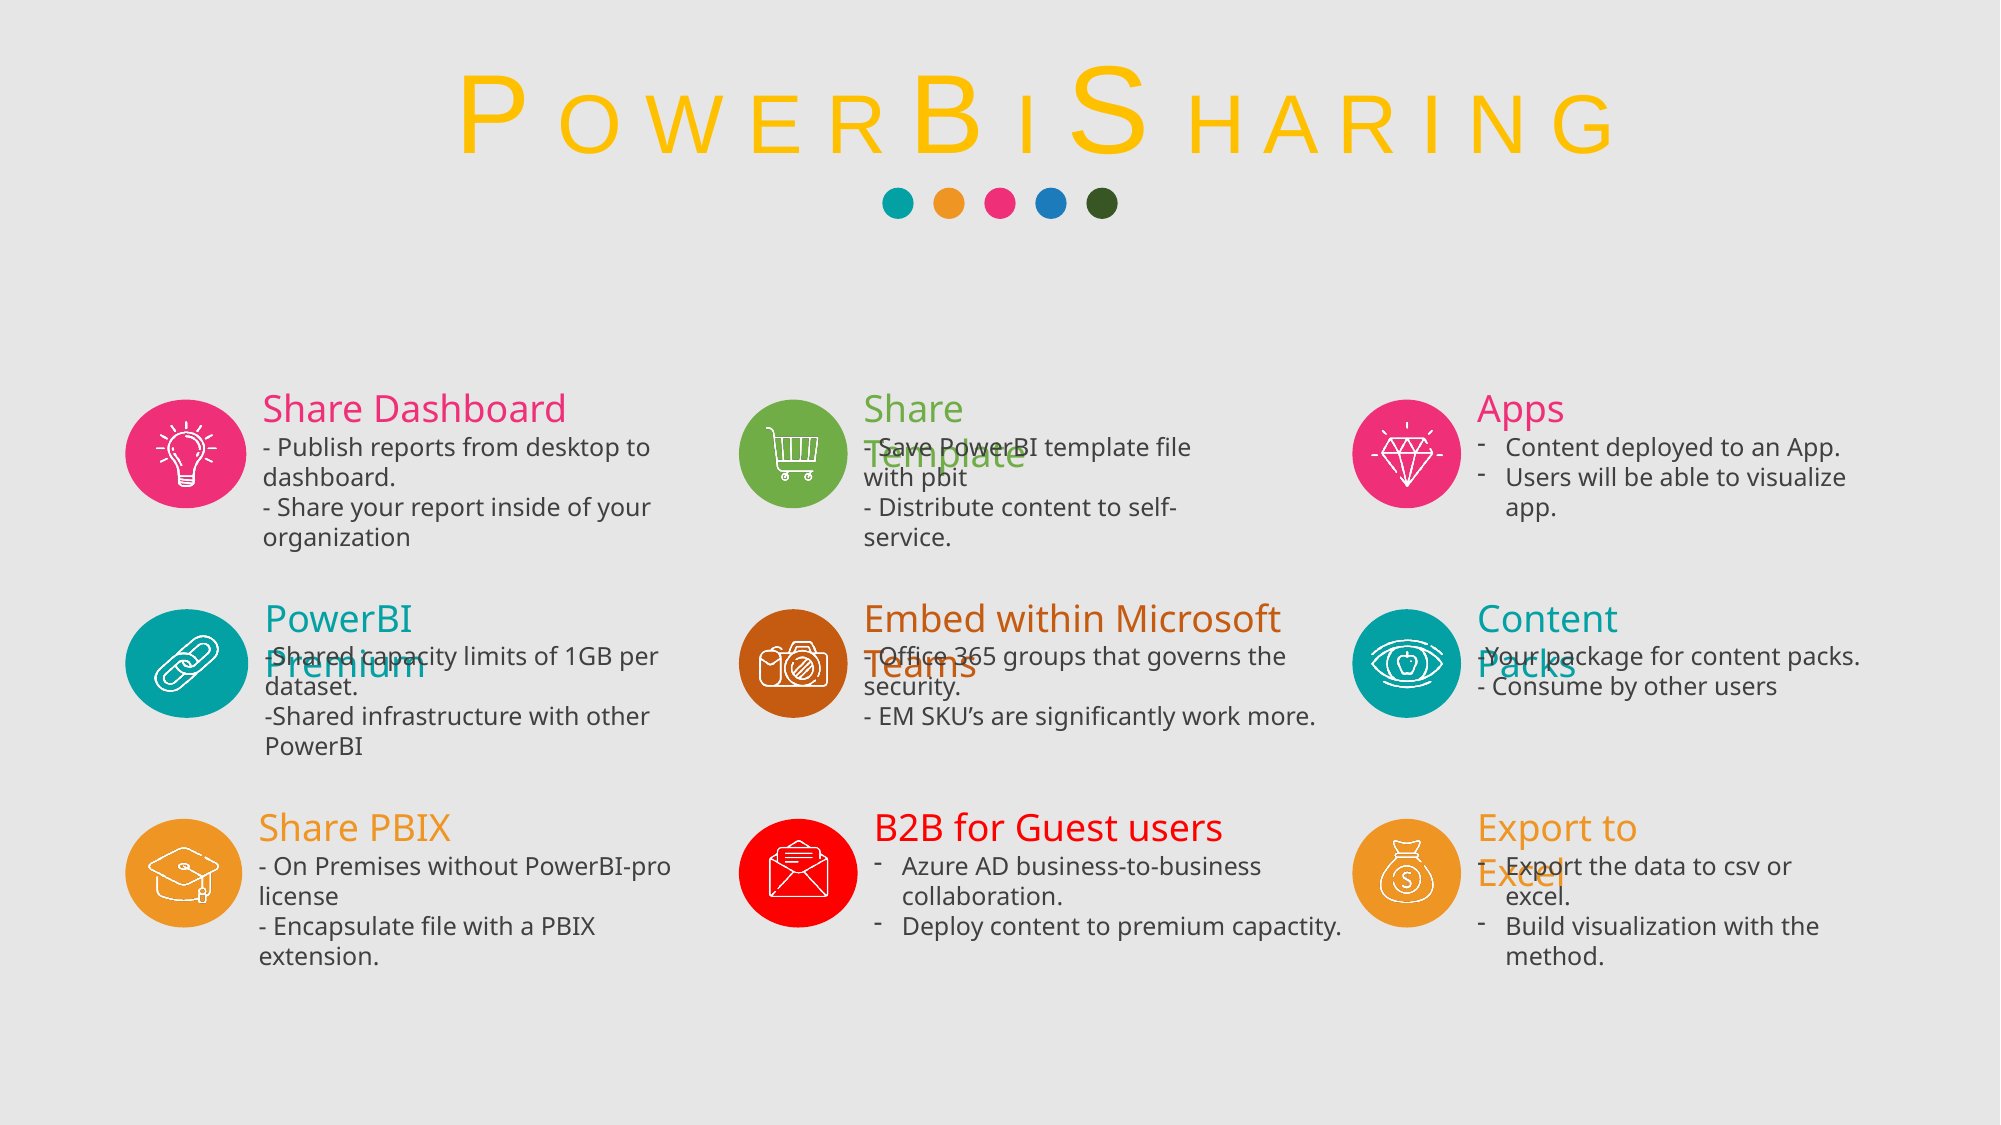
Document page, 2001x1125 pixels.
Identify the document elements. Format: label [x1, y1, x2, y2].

text_box [738, 587, 1334, 718]
text_box [738, 796, 1352, 928]
text_box [125, 377, 738, 509]
text_box [1352, 796, 1877, 928]
text_box [125, 796, 690, 928]
text_box [738, 377, 1264, 509]
text_box [1352, 587, 1877, 718]
text_box [1352, 377, 1877, 509]
text_box [125, 587, 719, 740]
text_box [438, 20, 1633, 219]
